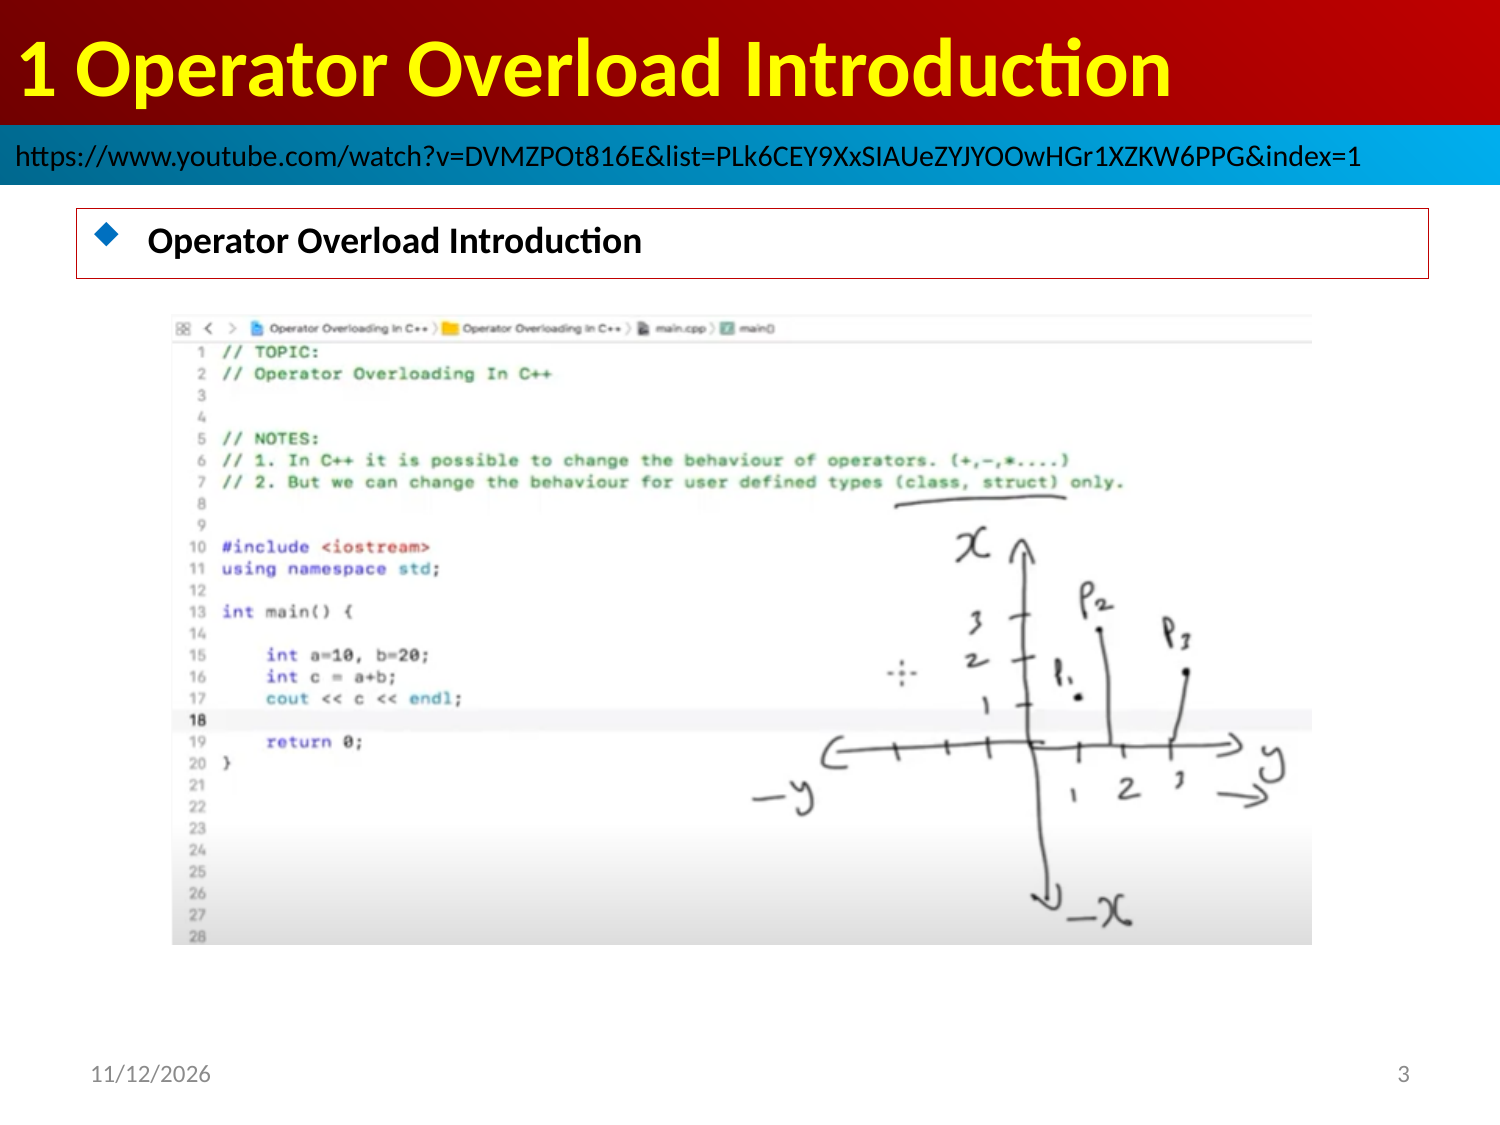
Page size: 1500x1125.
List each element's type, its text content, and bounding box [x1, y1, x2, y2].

title 1 Operator Overload Introduction [0, 0, 1500, 125]
subtitle Operator Overload Introduction [76, 208, 1429, 279]
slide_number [75, 1042, 425, 1103]
slide_number 3 [1074, 1042, 1425, 1103]
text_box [170, 314, 1313, 945]
text_box https://www.youtube.com/watch?v=DVMZPOt816E&list=PLk6CEY9XxSIAUeZYJYOOwHGr1XZKW6PPG&index=1 [0, 125, 1500, 185]
